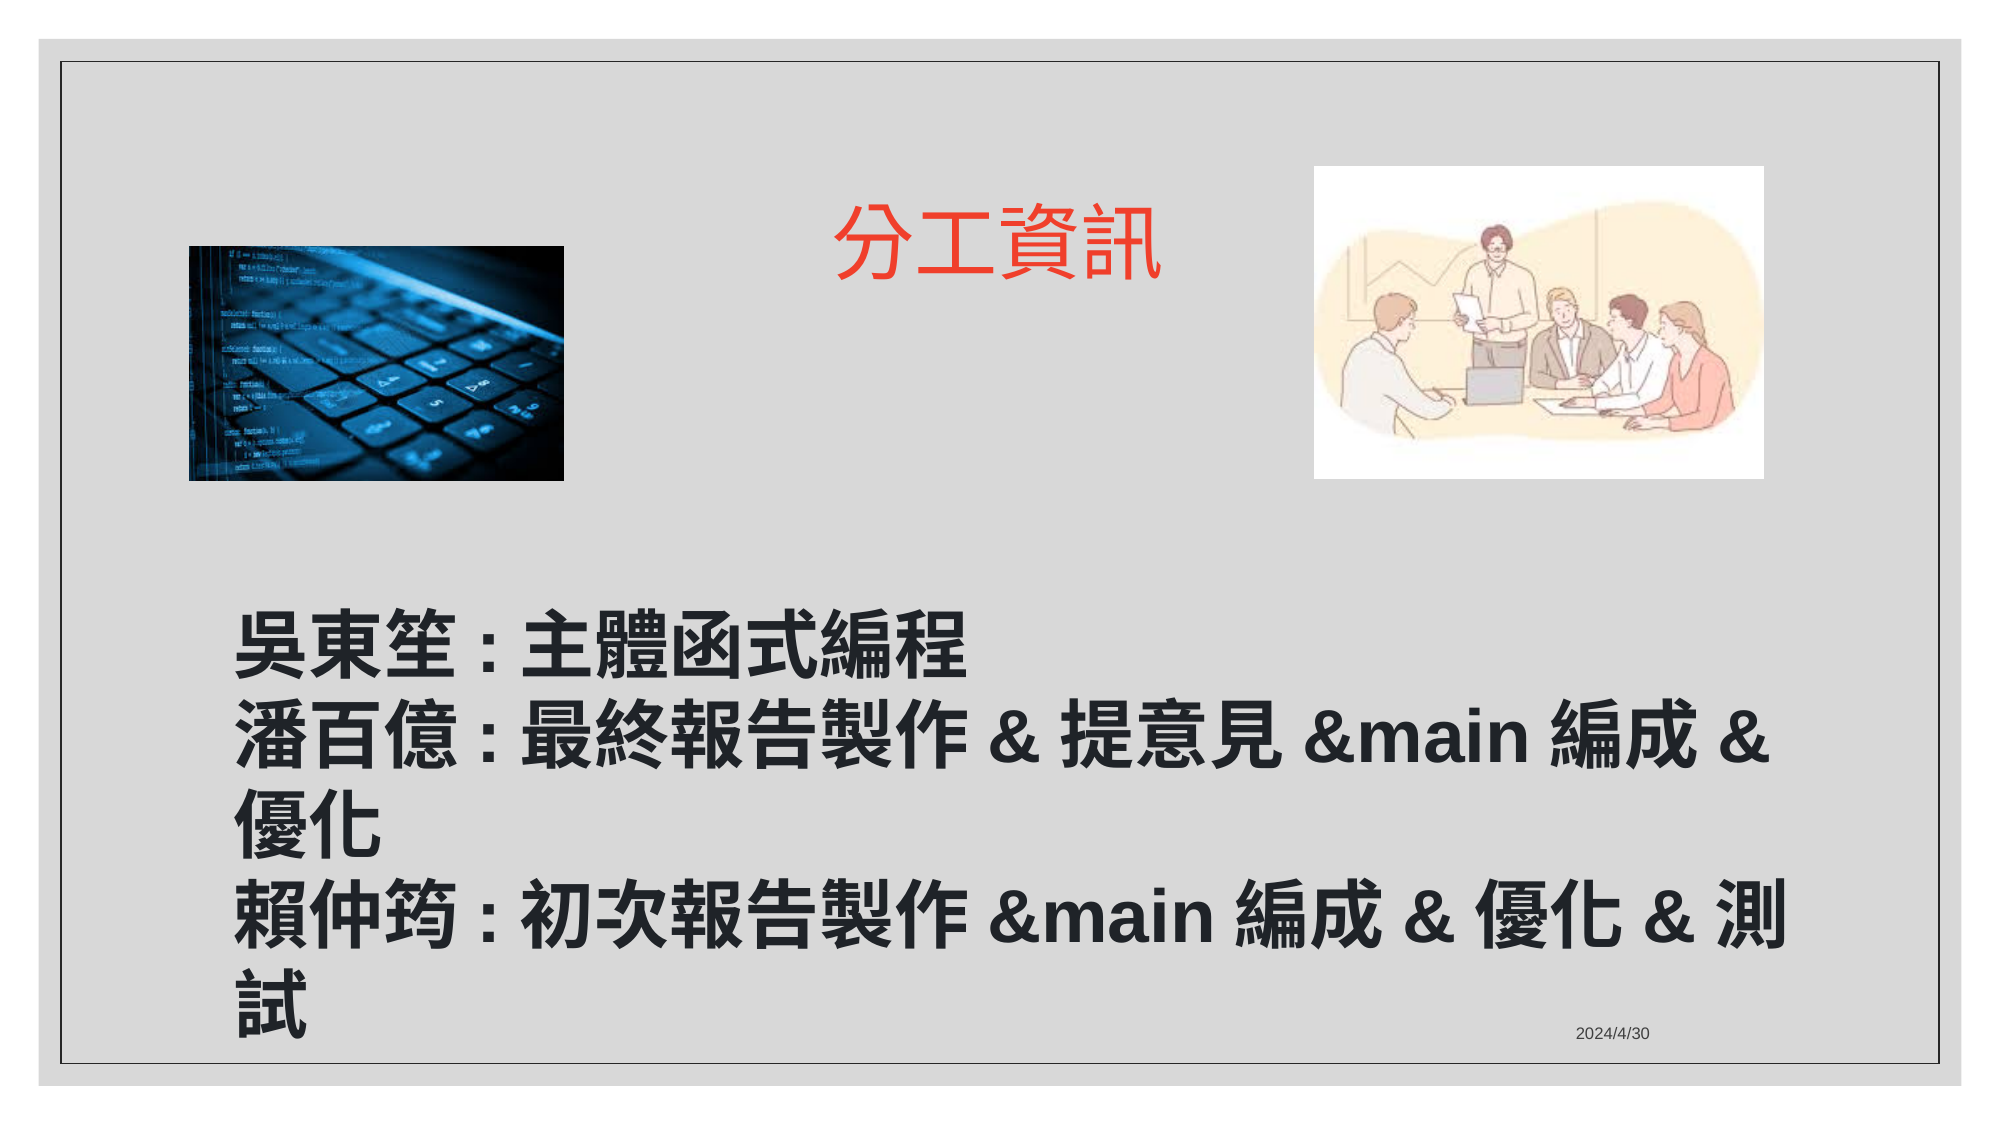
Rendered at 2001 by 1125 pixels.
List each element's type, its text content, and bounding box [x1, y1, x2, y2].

picture [188, 246, 565, 481]
text_box 吳東笙:主體函式編程 潘百億:最終報告製作&提意見&main編成&優化 賴仲筠:初次報告製作&main編成&優化&測試 [218, 590, 1842, 1056]
text_box 分工資訊 [816, 182, 1184, 298]
picture [1313, 166, 1764, 480]
